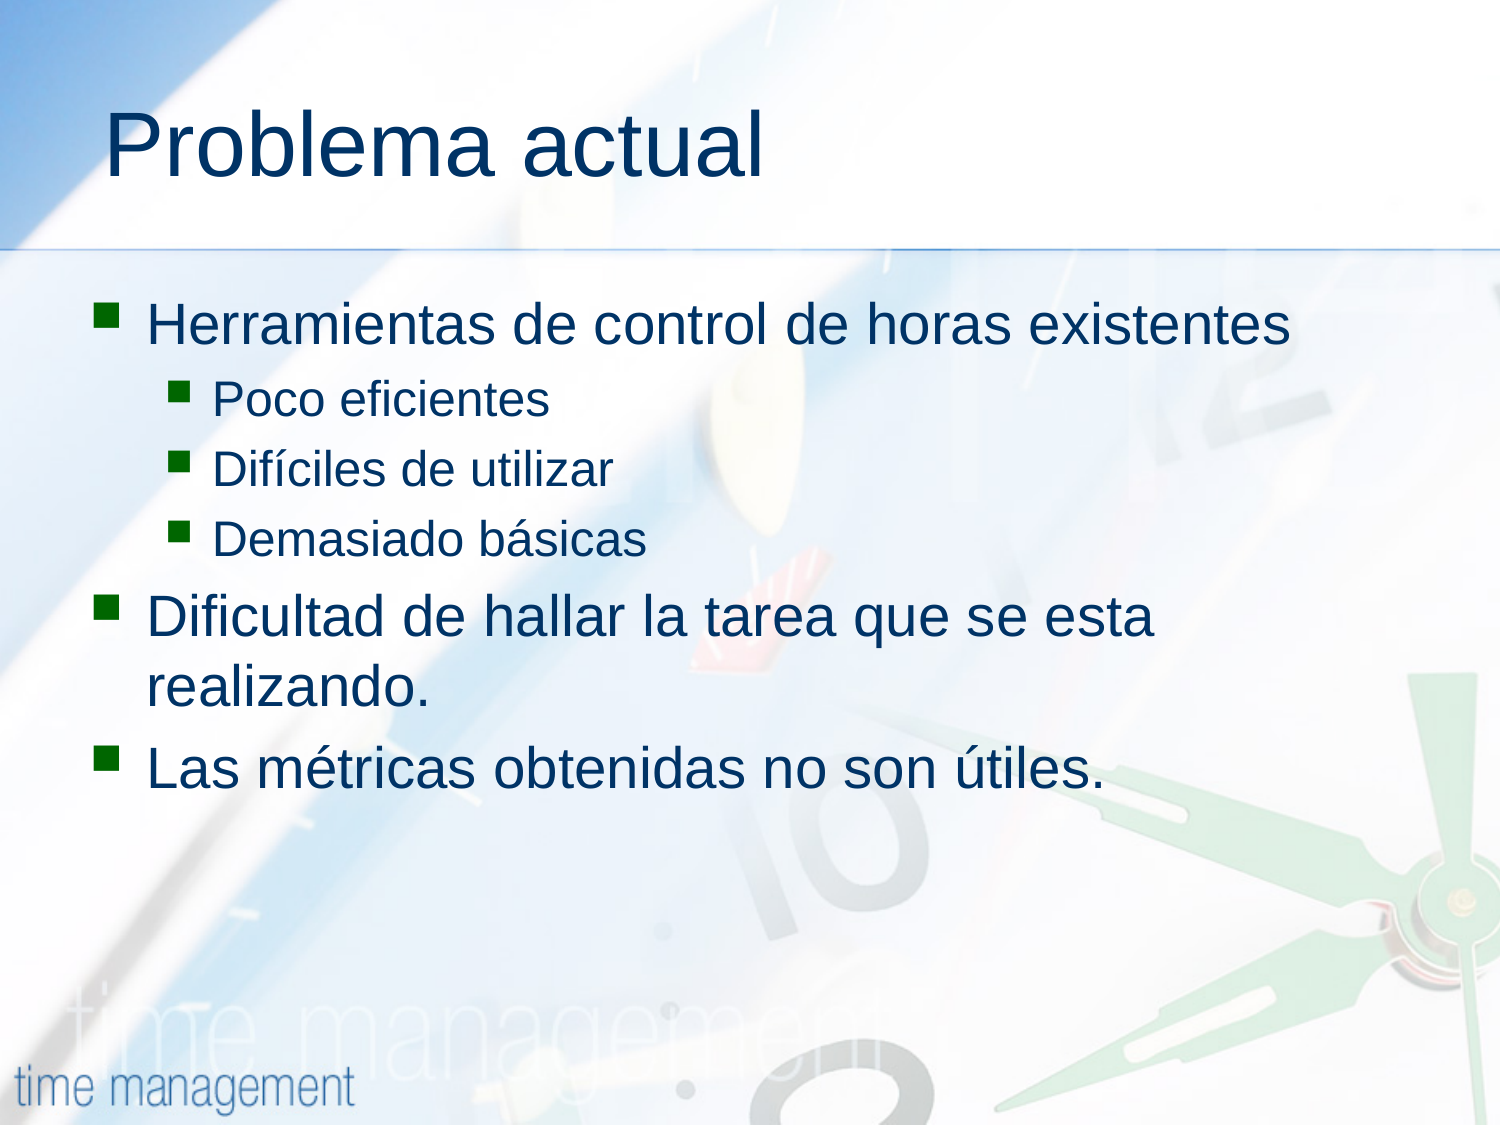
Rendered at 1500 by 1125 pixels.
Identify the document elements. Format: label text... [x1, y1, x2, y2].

title Problema actual [88, 58, 1400, 221]
picture [0, 0, 1500, 1125]
list Herramientas de control de horas existentes Poco eficientes Difíciles de utilizar Demasiado básicas Dificultad de hallar la tarea que se esta realizando. Las métricas obtenidas no son útiles. [74, 278, 1438, 1059]
